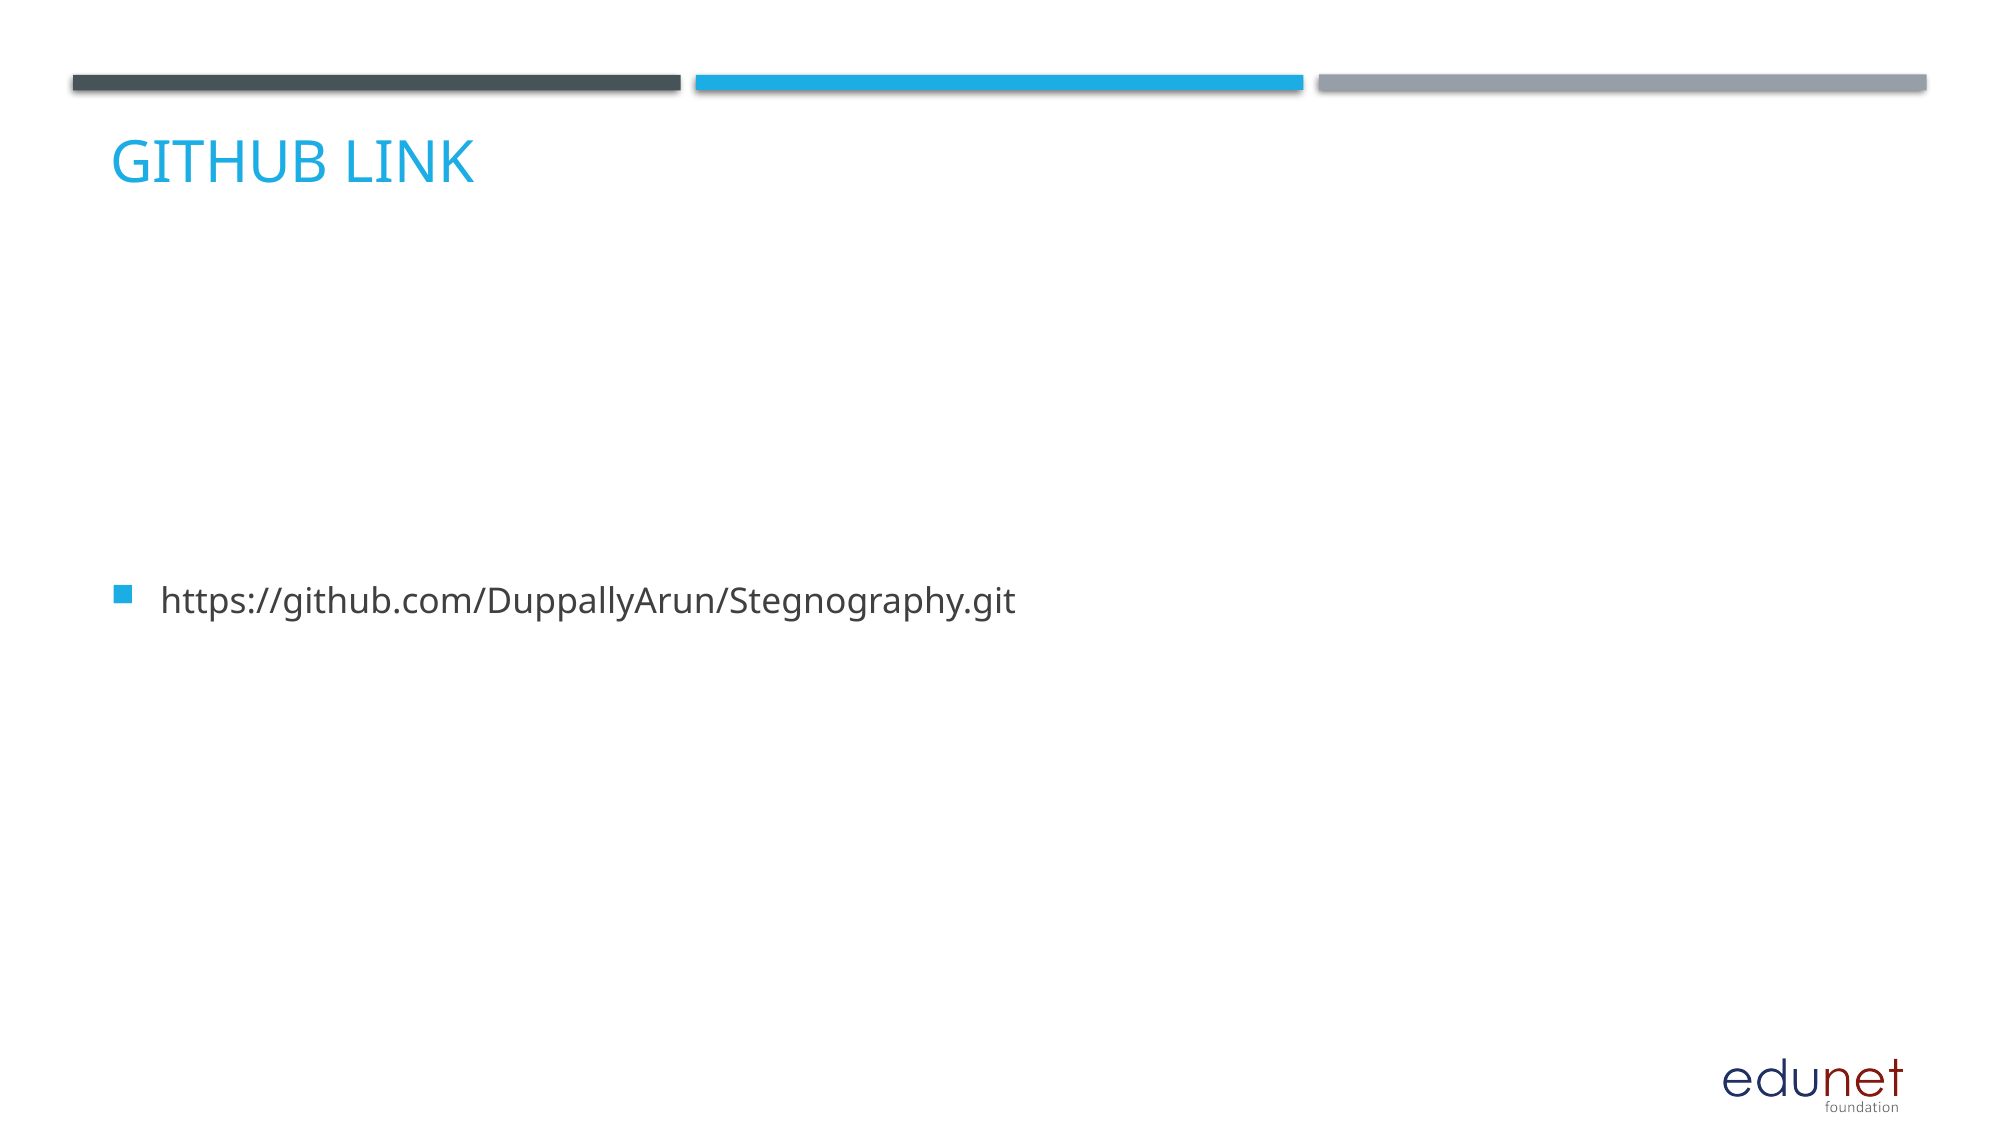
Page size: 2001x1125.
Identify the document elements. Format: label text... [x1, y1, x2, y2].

list https://github.com/DuppallyArun/Stegnography.git [95, 213, 1905, 981]
picture [1719, 1056, 1905, 1116]
title GitHub Link [95, 115, 1905, 203]
